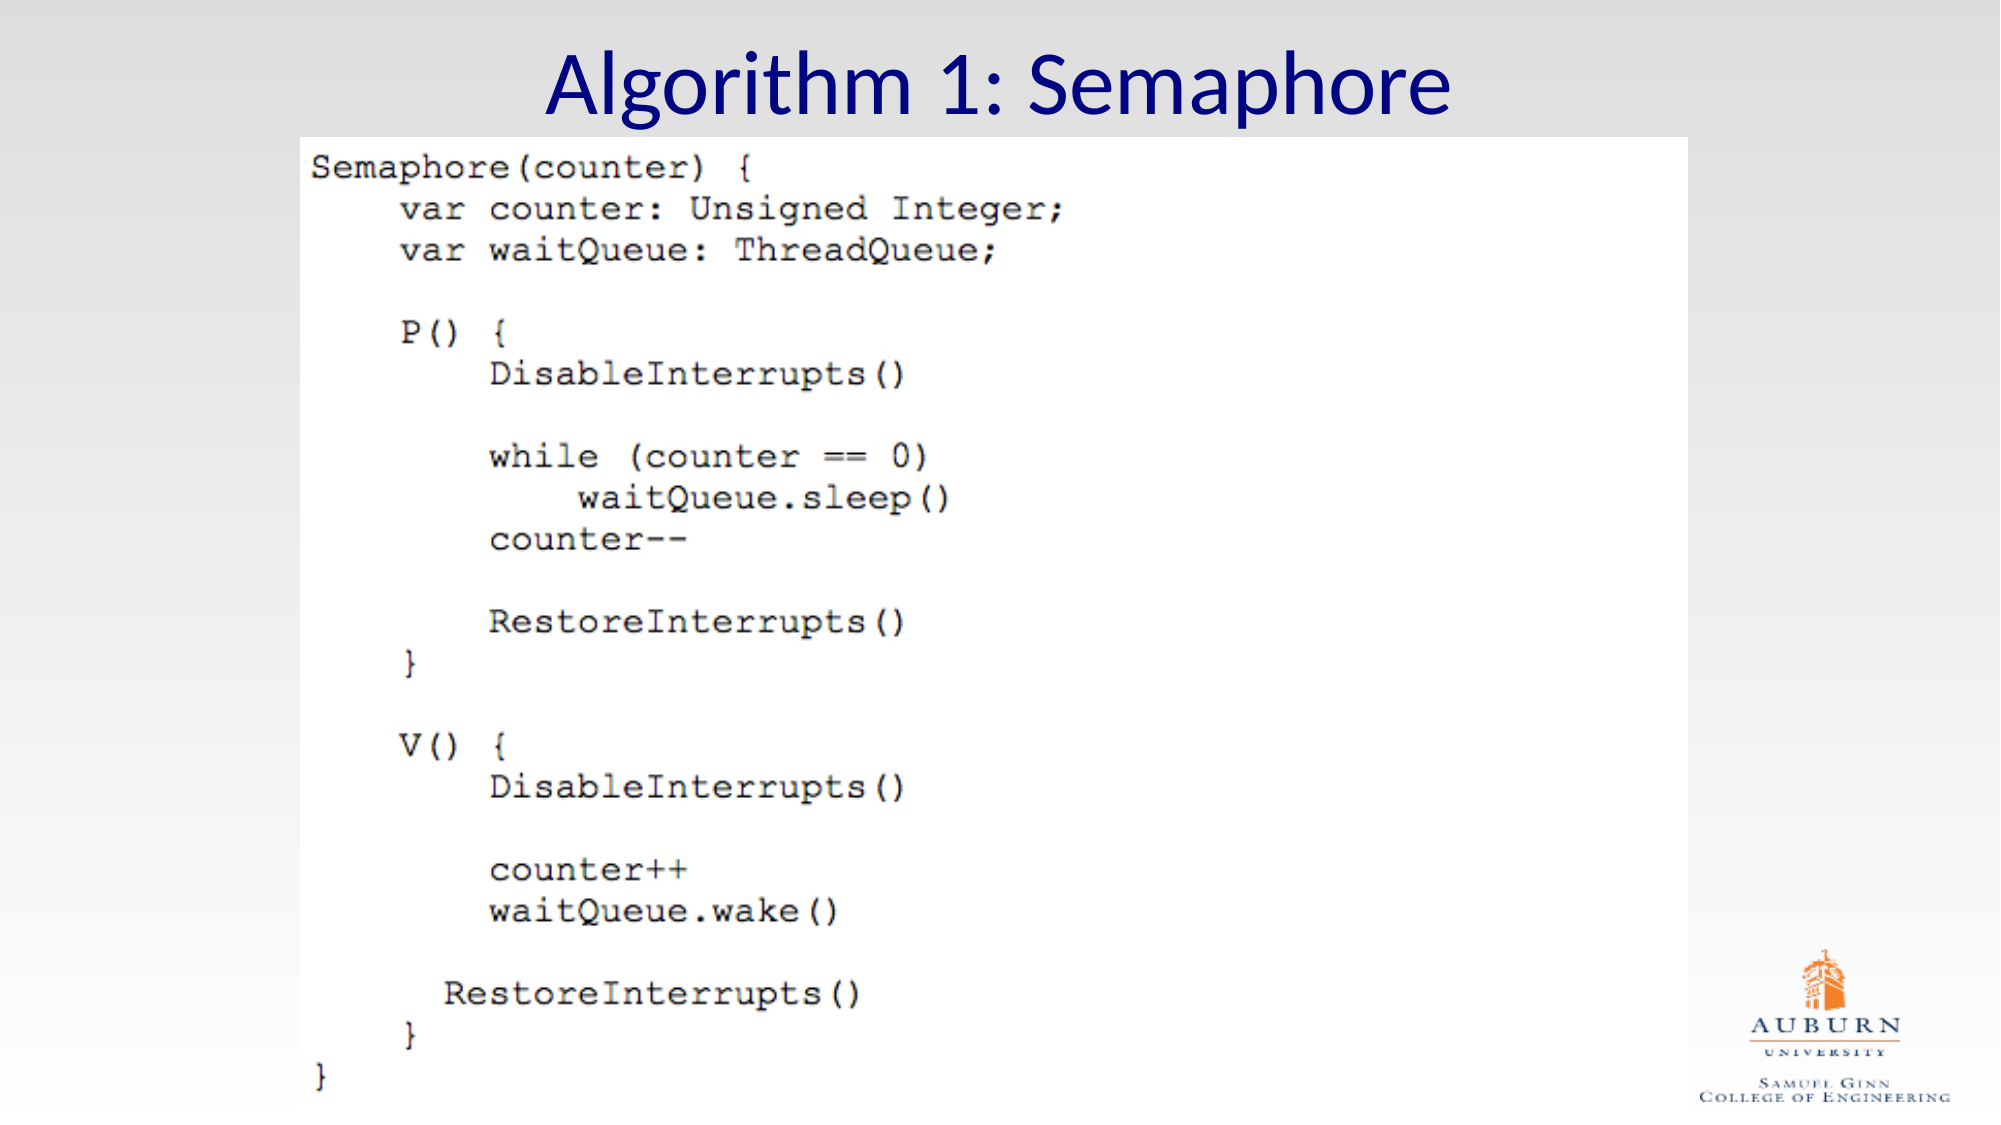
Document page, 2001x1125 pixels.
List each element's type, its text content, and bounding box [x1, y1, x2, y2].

title Algorithm 1: Semaphore [324, 24, 1675, 130]
picture [1700, 949, 1950, 1102]
picture [299, 137, 1688, 1115]
